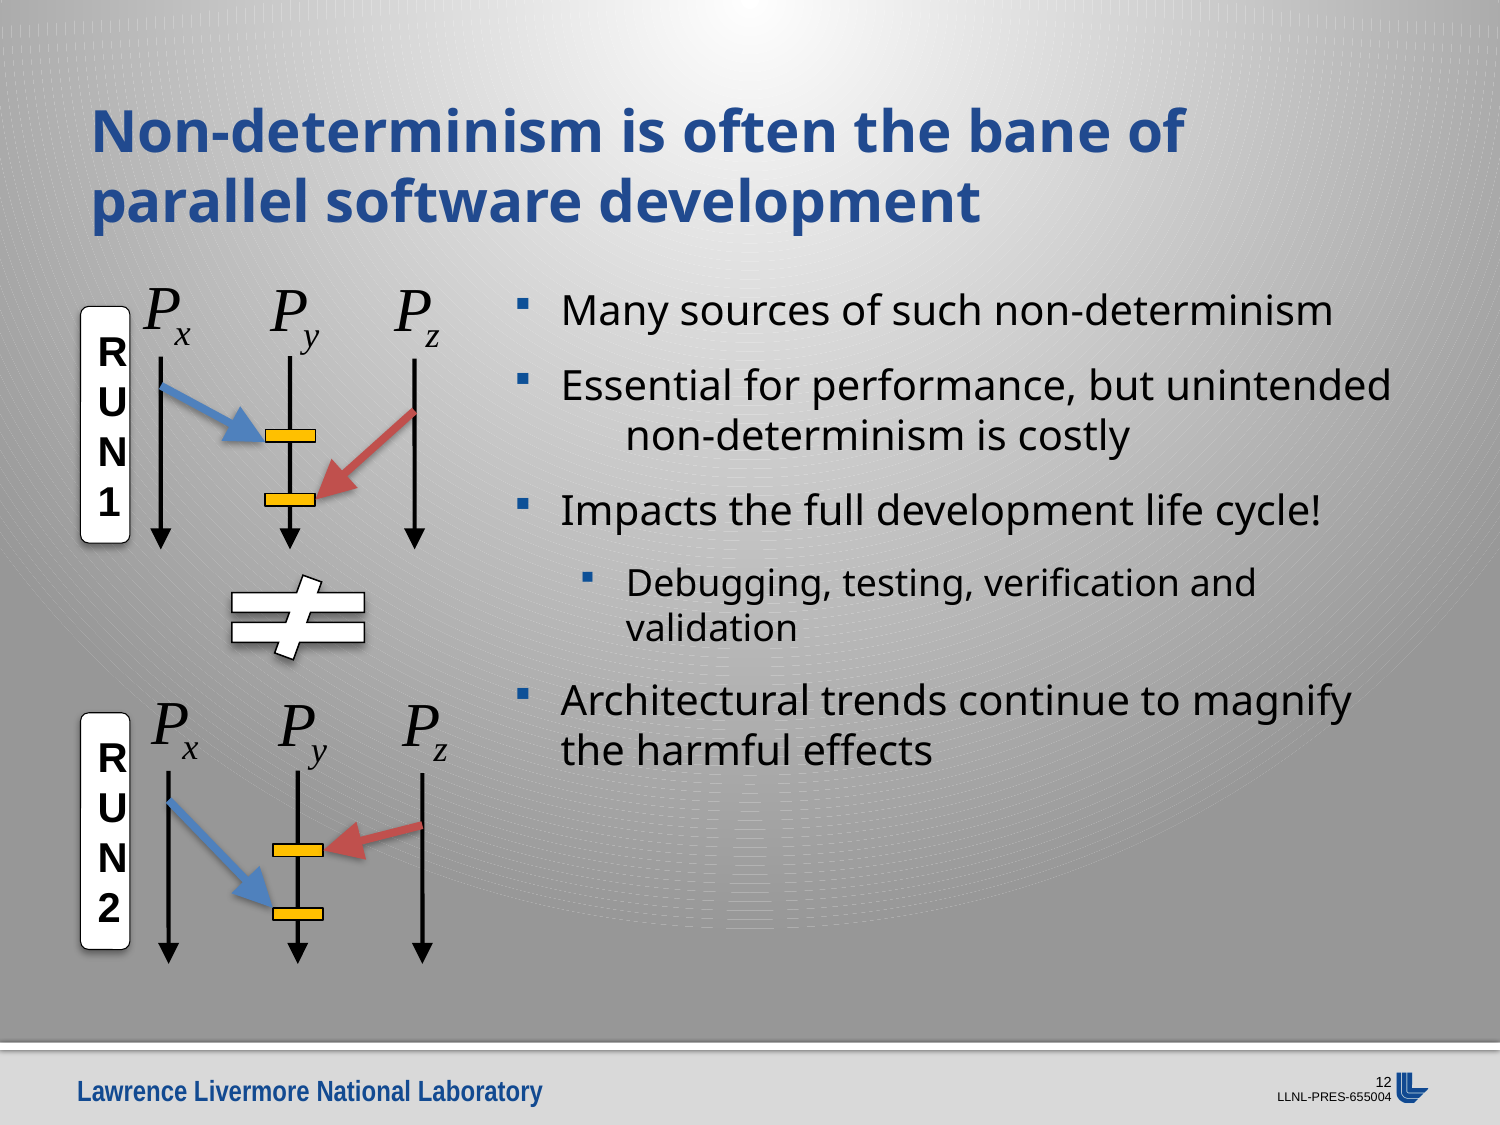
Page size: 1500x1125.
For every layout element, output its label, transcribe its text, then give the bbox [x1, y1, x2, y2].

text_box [266, 683, 340, 783]
text_box [323, 821, 424, 860]
text_box [315, 407, 418, 500]
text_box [132, 267, 206, 361]
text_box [140, 681, 214, 776]
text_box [259, 269, 333, 369]
text_box [412, 836, 433, 964]
text_box RUN1 [79, 305, 131, 544]
picture [1391, 1071, 1430, 1107]
text_box [158, 816, 179, 964]
text_box [279, 506, 301, 550]
text_box [404, 425, 425, 550]
text_box [272, 907, 323, 921]
text_box [273, 844, 324, 857]
text_box [165, 797, 273, 908]
list Many sources of such non-determinism Essential for performance, but unintended non-determinism is costly Impacts the full development life cycle! Debugging, testing, verification and validation Architectural trends continue to magnify the harmful effects [485, 268, 1422, 857]
text_box RUN2 [79, 712, 131, 951]
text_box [383, 269, 452, 358]
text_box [391, 683, 459, 773]
title Non-determinism is often the bane of parallel software development [75, 36, 1425, 242]
text_box [158, 382, 266, 443]
text_box [287, 921, 309, 964]
text_box [150, 399, 172, 550]
text_box [264, 493, 315, 506]
text_box [265, 429, 316, 443]
text_box [231, 575, 365, 660]
